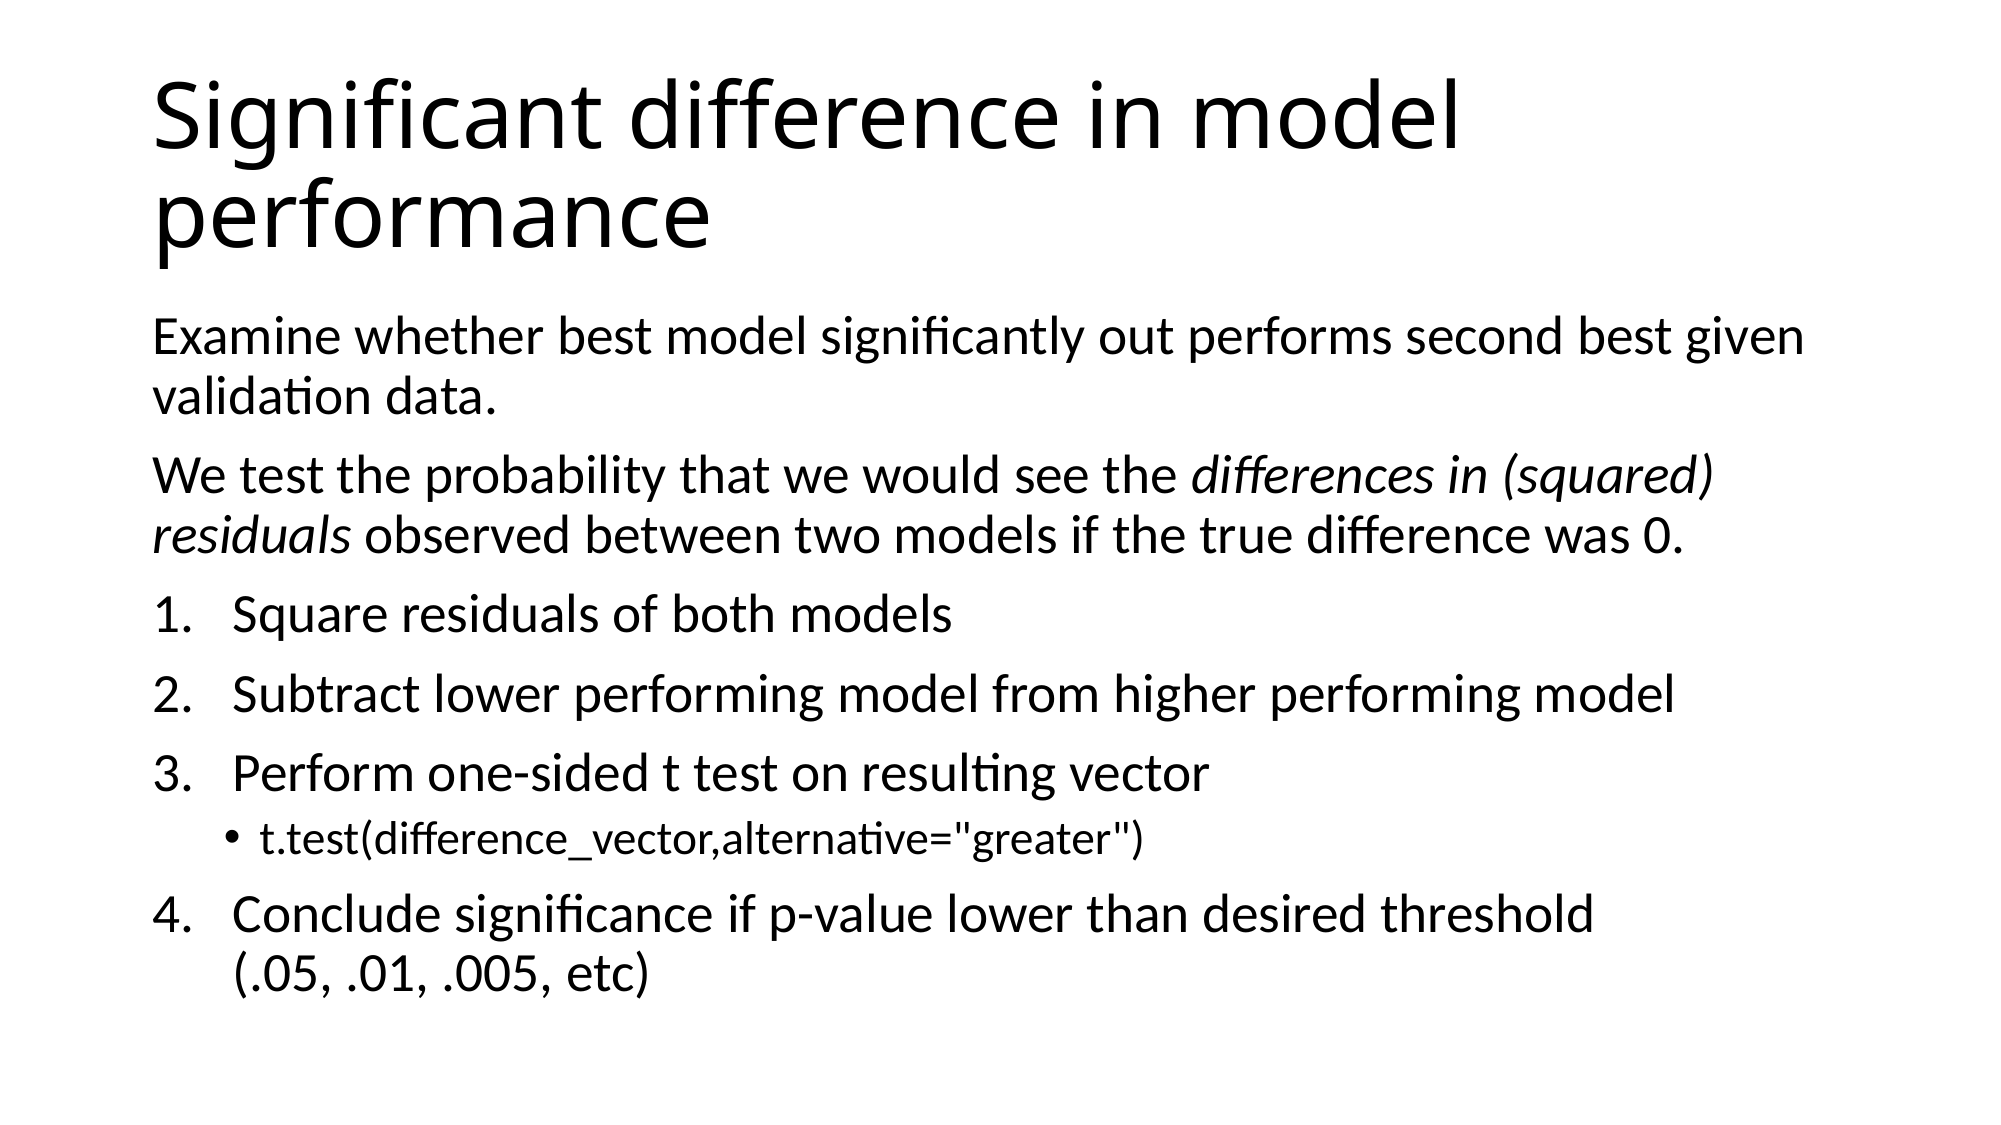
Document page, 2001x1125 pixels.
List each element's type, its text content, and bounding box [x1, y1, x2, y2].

title Significant difference in model performance [137, 59, 1863, 278]
list Examine whether best model significantly out performs second best given validation data. We test the probability that we would see the differences in (squared) residuals observed between two models if the true difference was 0. Square residuals of both models Subtract lower performing model from higher performing model Perform one-sided t test on resulting vector t.test(difference_vector,alternative="greater") Conclude significance if p-value lower than desired threshold (.05, .01, .005, etc) [137, 299, 1863, 1014]
